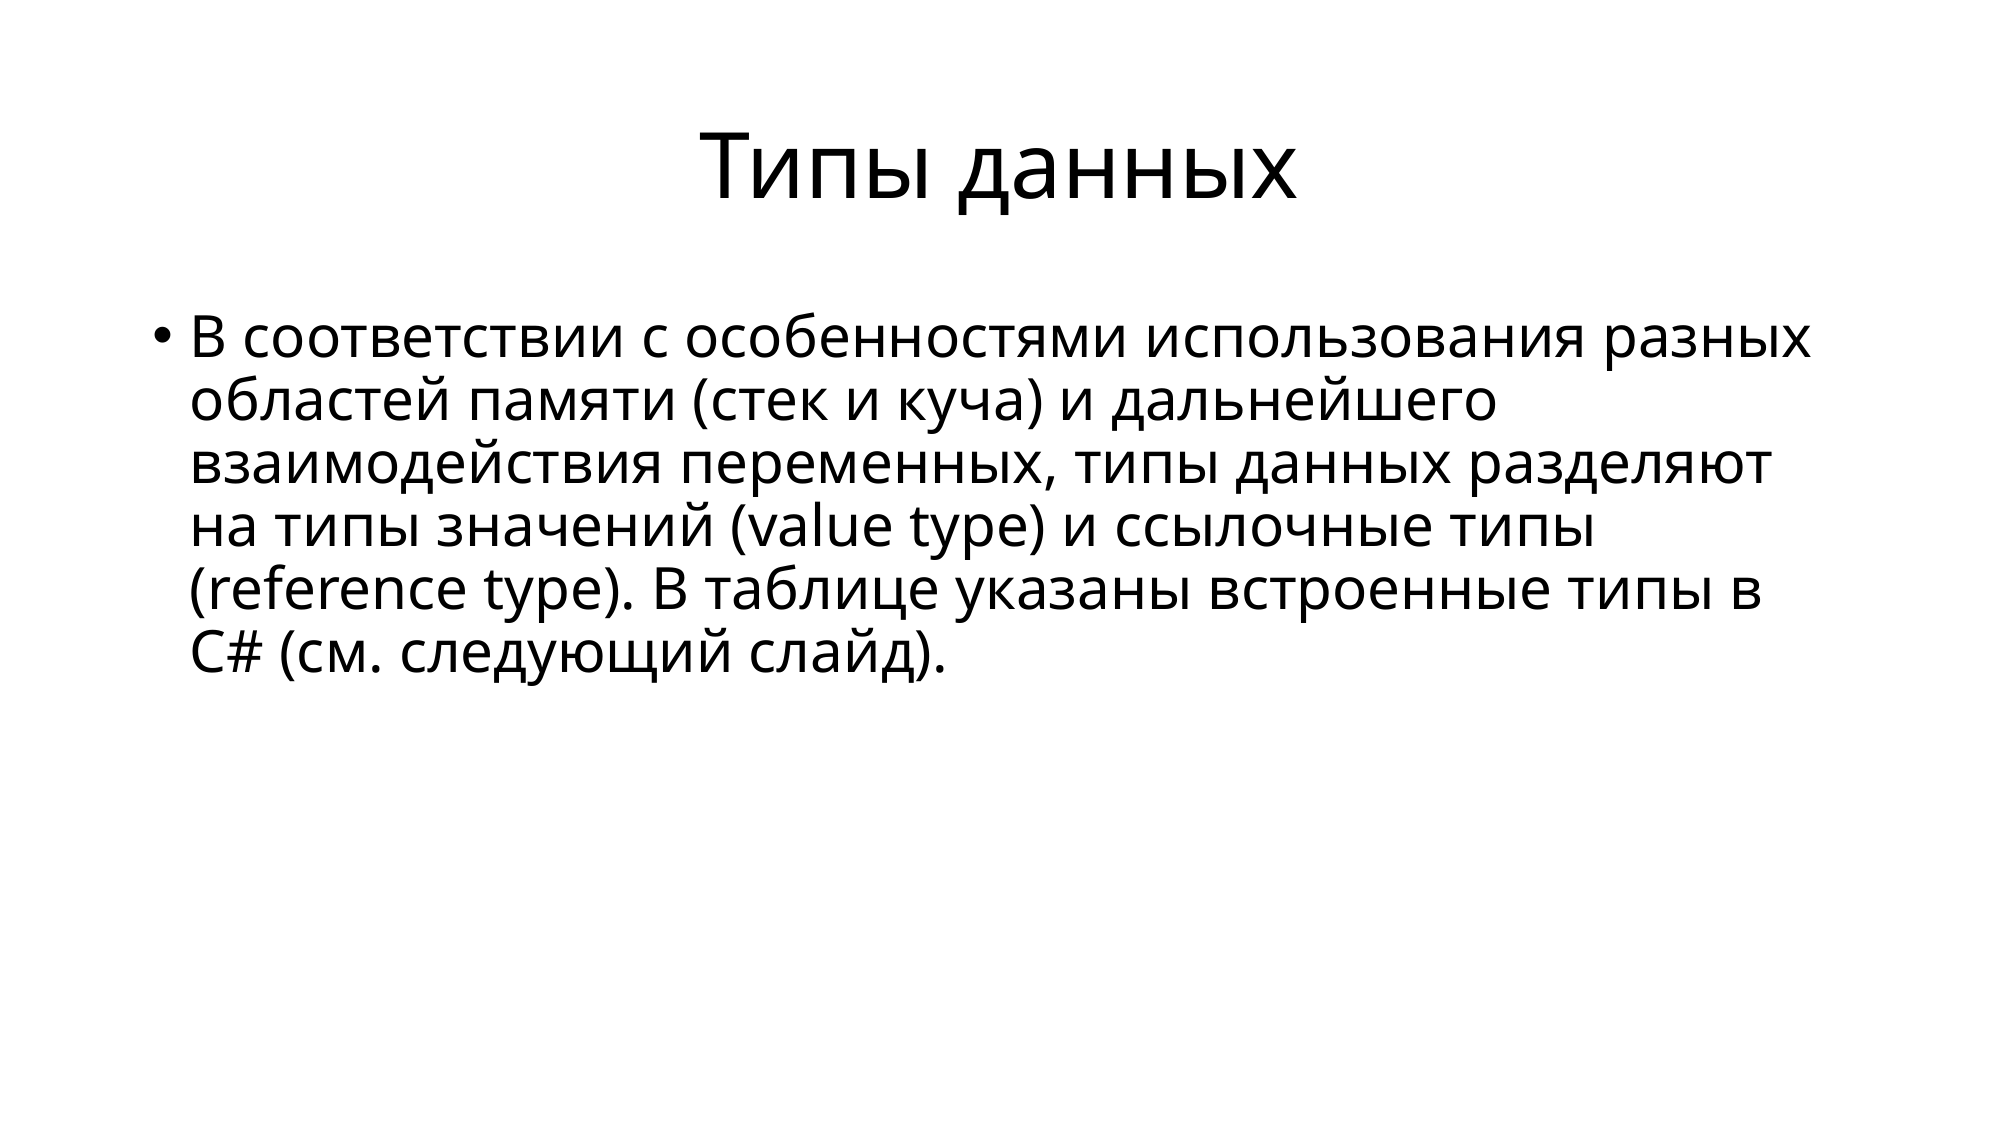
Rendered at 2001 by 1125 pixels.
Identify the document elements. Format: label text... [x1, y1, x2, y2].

list В соответствии с особенностями использования разных областей памяти (стек и куча) и дальнейшего взаимодействия переменных, типы данных разделяют на типы значений (value type) и ссылочные типы (reference type). В таблице указаны встроенные типы в C# (см. следующий слайд). [137, 299, 1863, 1014]
title Типы данных [137, 59, 1863, 278]
